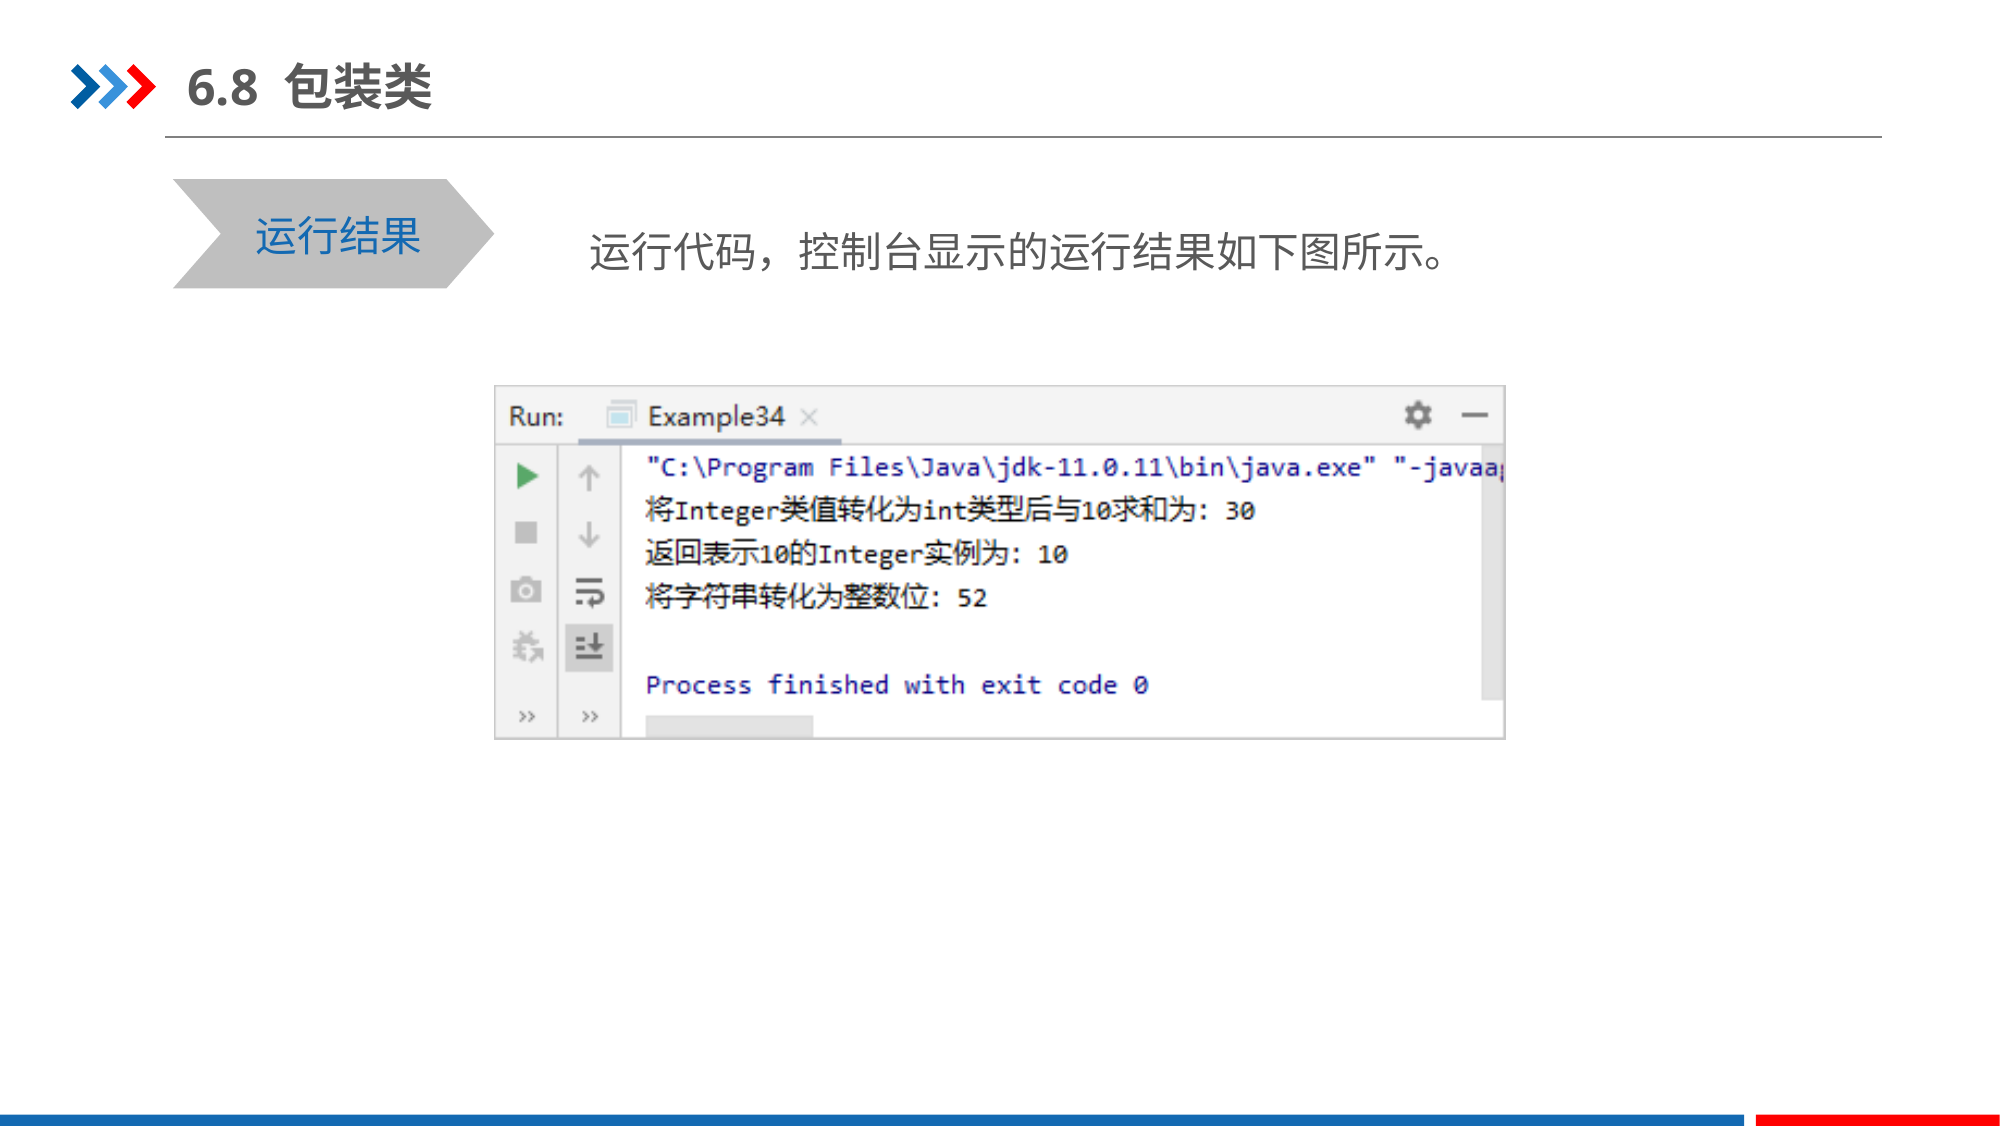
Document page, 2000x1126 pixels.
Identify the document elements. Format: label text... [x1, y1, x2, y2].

text_box 运行结果 [240, 202, 438, 267]
text_box [172, 179, 495, 289]
text_box 6.8 包装类 [187, 43, 1023, 127]
picture [494, 385, 1506, 740]
text_box 运行代码，控制台显示的运行结果如下图所示。 [574, 193, 1482, 283]
